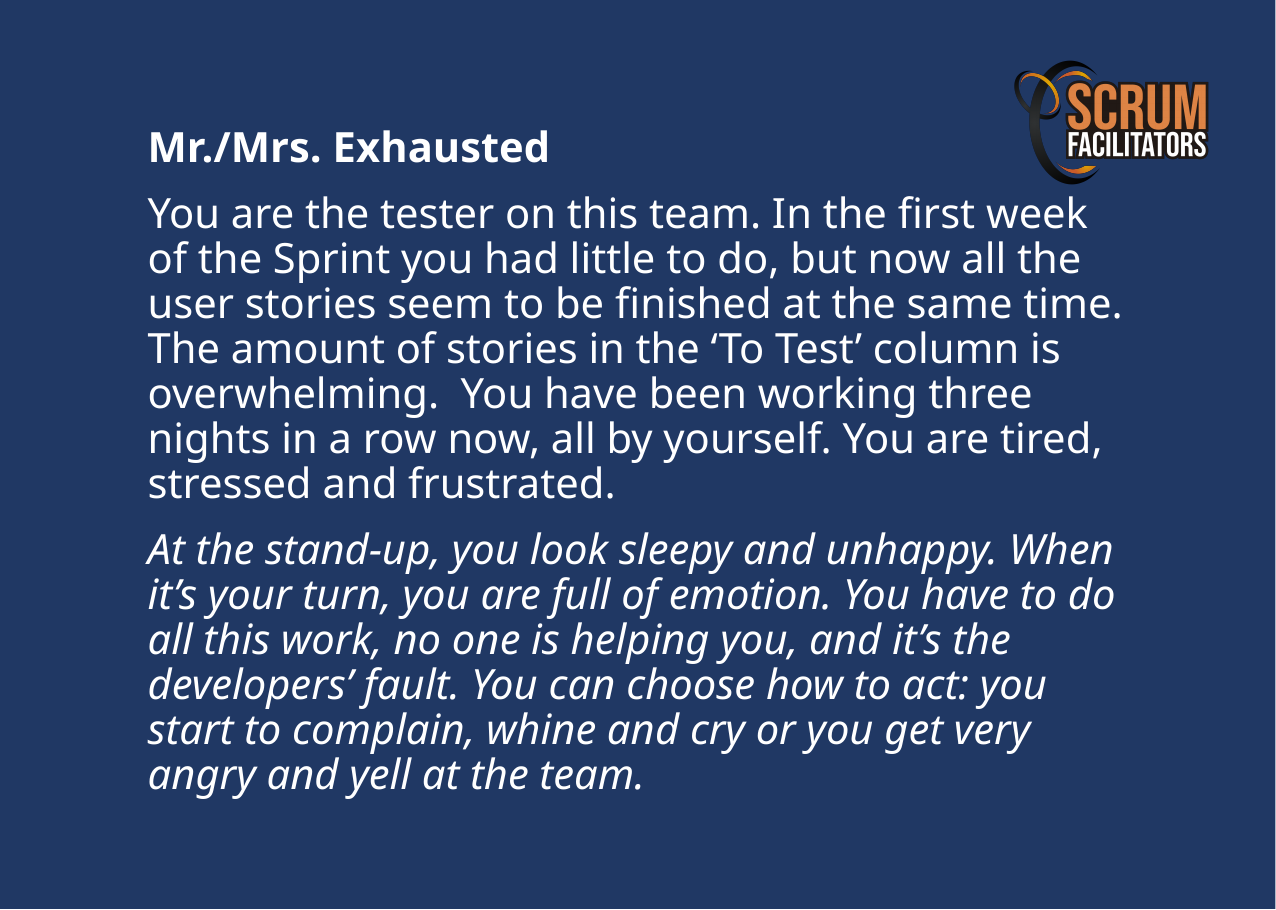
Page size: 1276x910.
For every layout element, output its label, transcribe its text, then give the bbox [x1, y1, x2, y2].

list Mr./Mrs. Exhausted You are the tester on this team. In the first week of the Sprint you had little to do, but now all the user stories seem to be finished at the same time. The amount of stories in the ‘To Test’ column is overwhelming. You have been working three nights in a row now, all by yourself. You are tired, stressed and frustrated. At the stand-up, you look sleepy and unhappy. When it’s your turn, you are full of emotion. You have to do all this work, no one is helping you, and it’s the developers’ fault. You can choose how to act: you start to complain, whine and cry or you get very angry and yell at the team. [132, 291, 1143, 618]
picture [1011, 57, 1211, 187]
